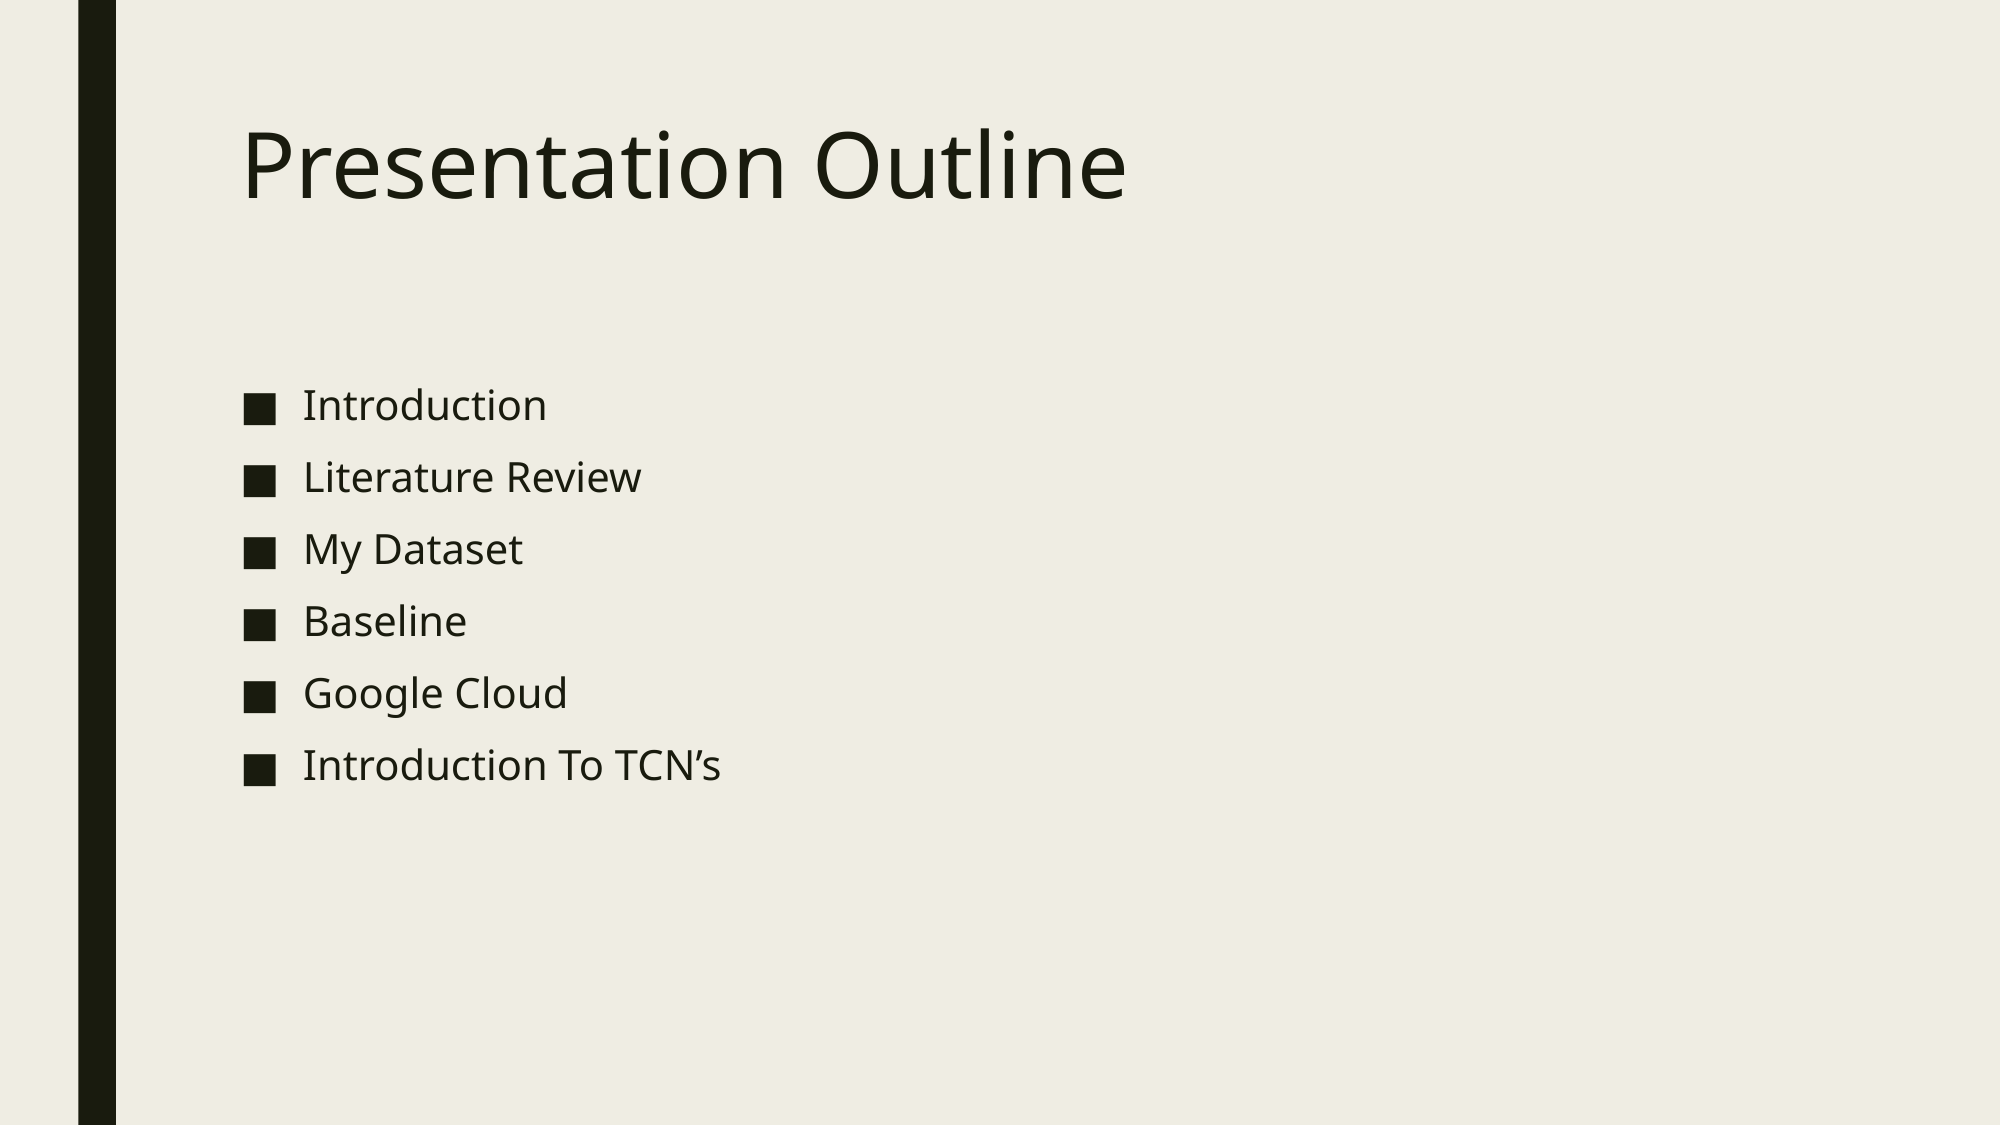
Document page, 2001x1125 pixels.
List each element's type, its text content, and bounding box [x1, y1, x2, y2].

list Introduction Literature Review My Dataset Baseline Google Cloud Introduction To TCN’s [225, 375, 1800, 963]
title Presentation Outline [225, 112, 1800, 357]
